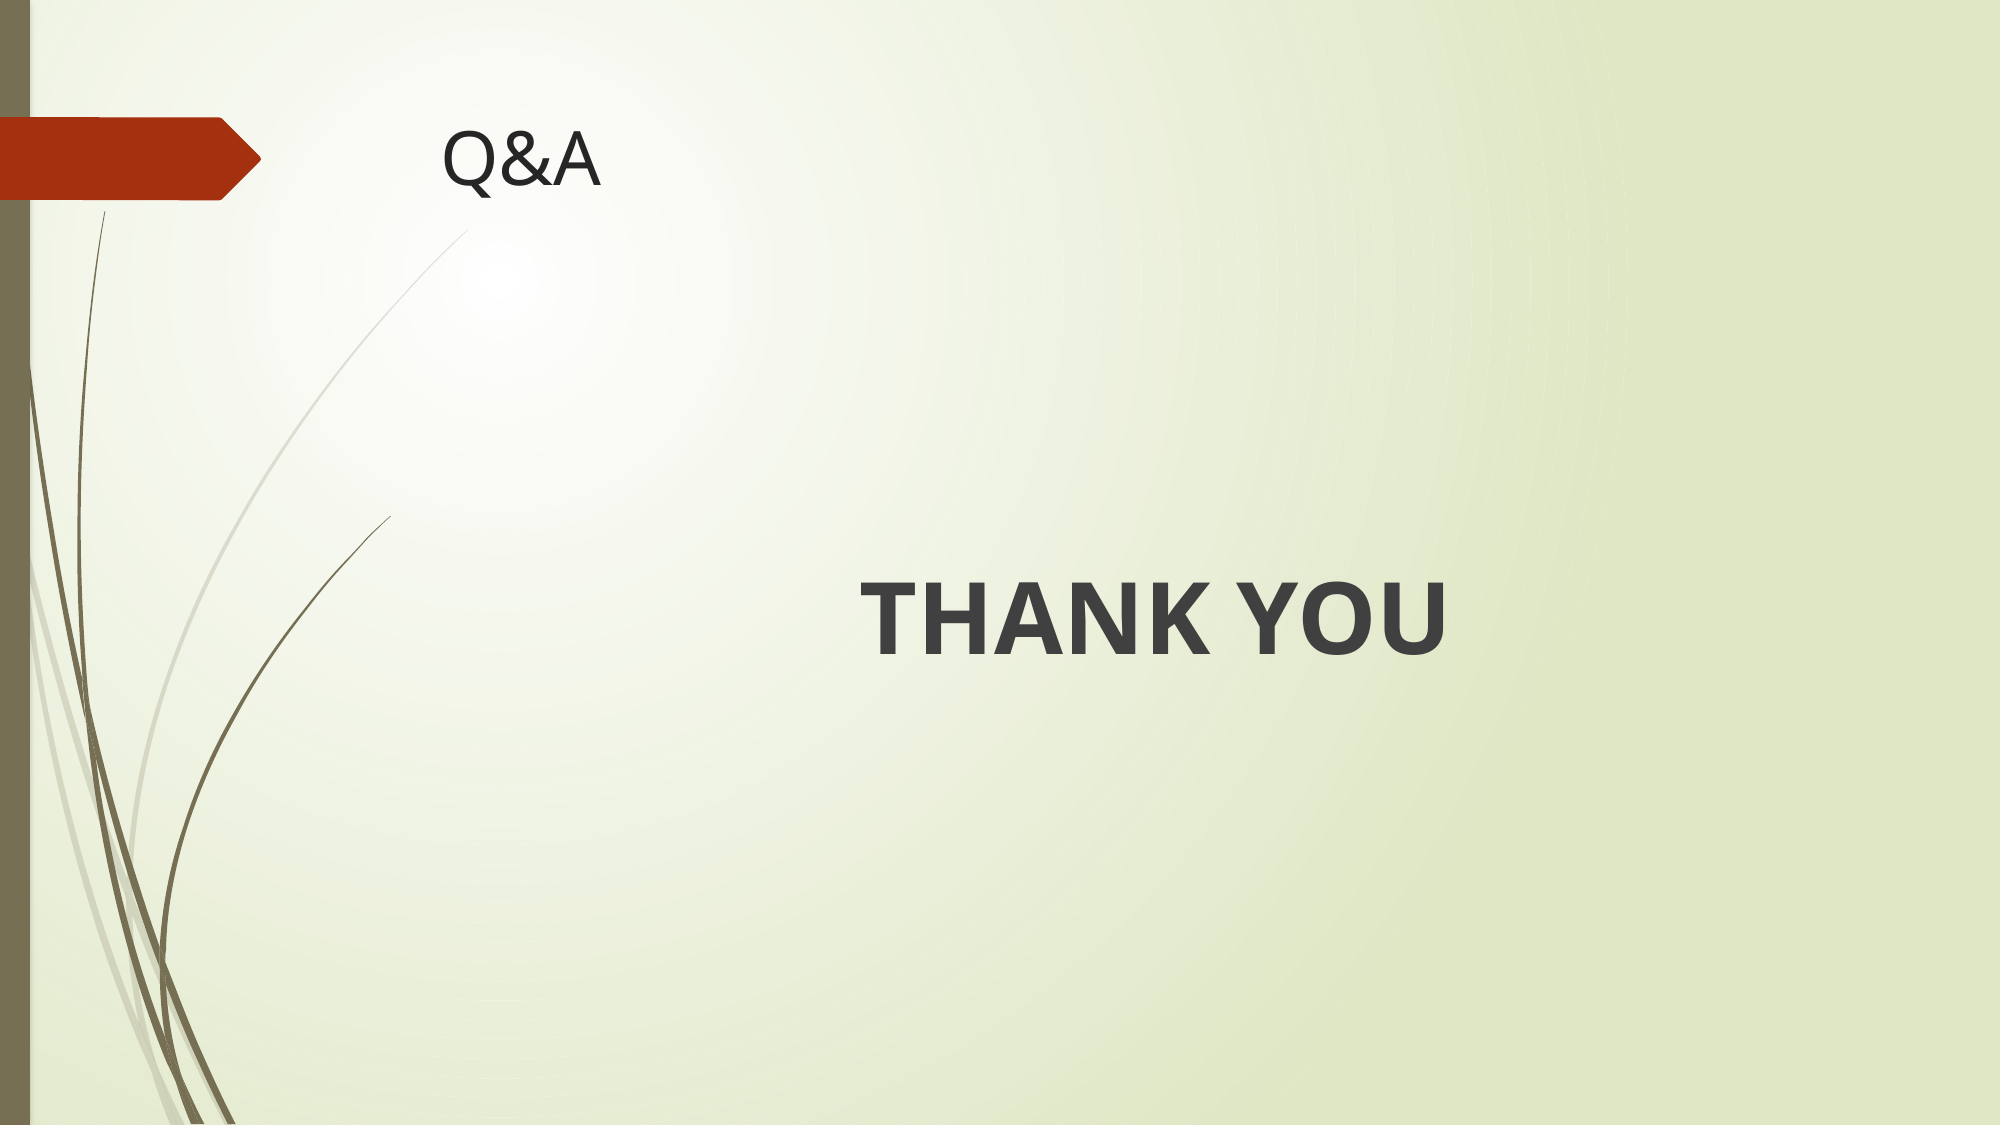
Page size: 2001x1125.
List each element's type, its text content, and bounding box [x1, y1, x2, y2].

list THANK YOU [424, 350, 1888, 970]
title Q&A [425, 102, 1888, 313]
